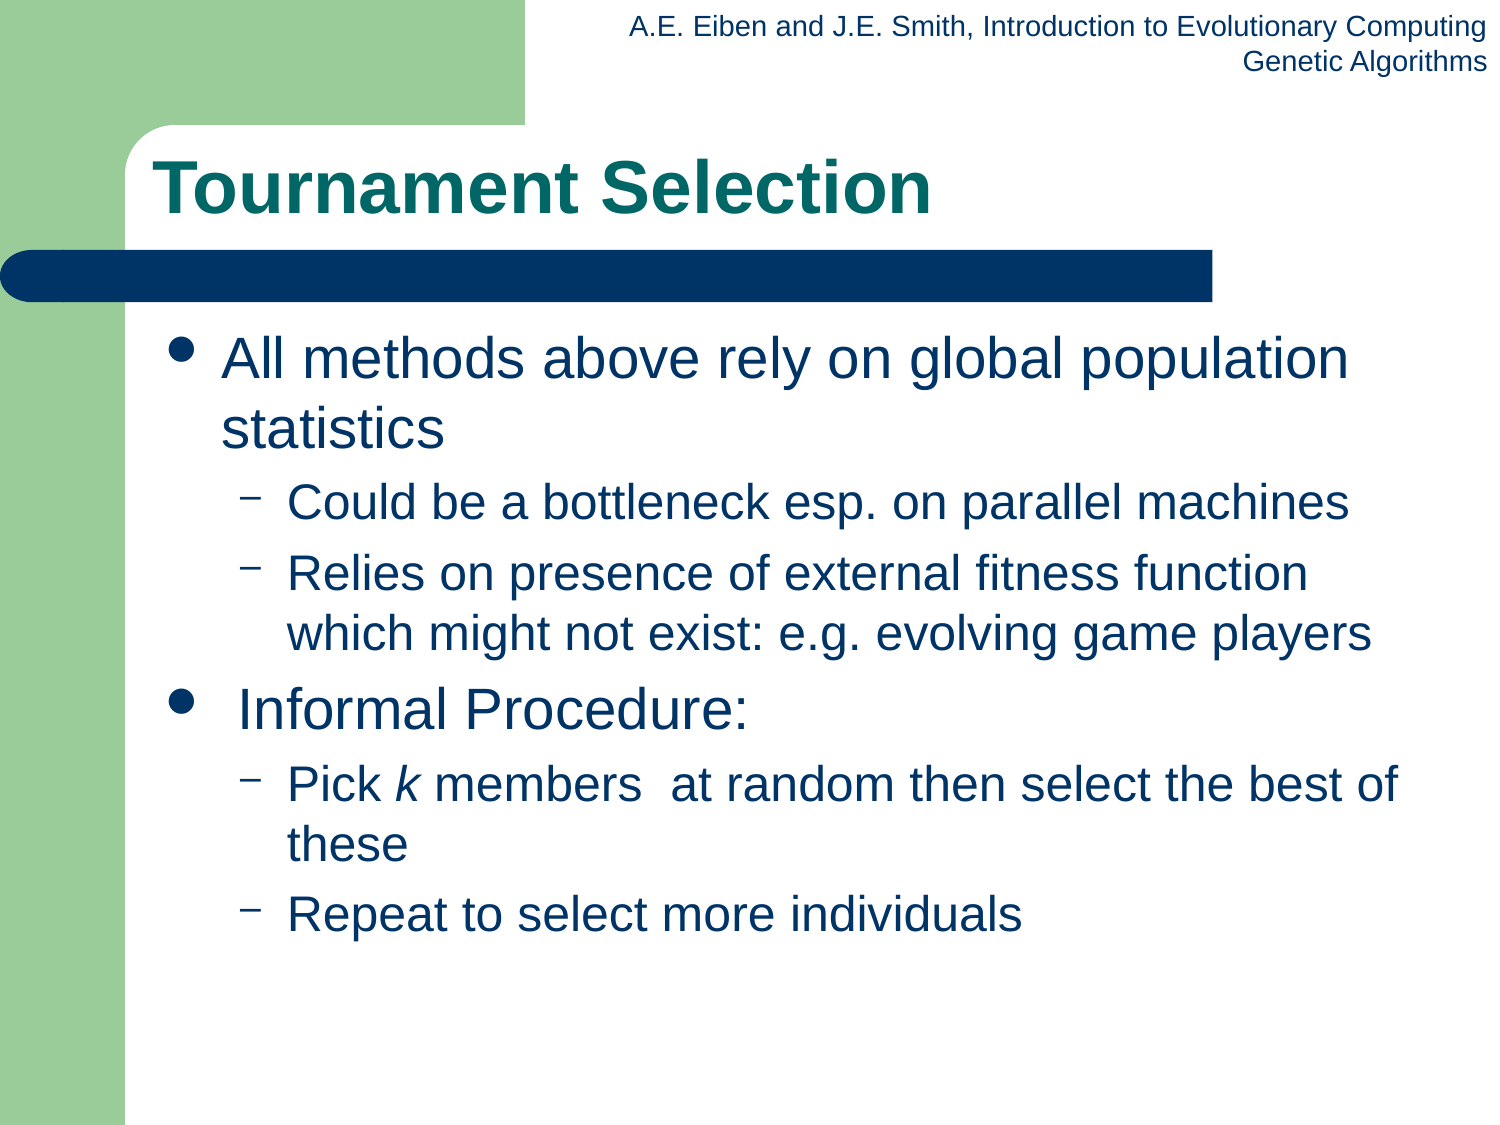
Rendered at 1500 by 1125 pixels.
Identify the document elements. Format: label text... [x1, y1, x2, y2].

list All methods above rely on global population statistics Could be a bottleneck esp. on parallel machines Relies on presence of external fitness function which might not exist: e.g. evolving game players Informal Procedure: Pick k members at random then select the best of these Repeat to select more individuals [149, 312, 1463, 1001]
title Tournament Selection [137, 124, 1451, 238]
